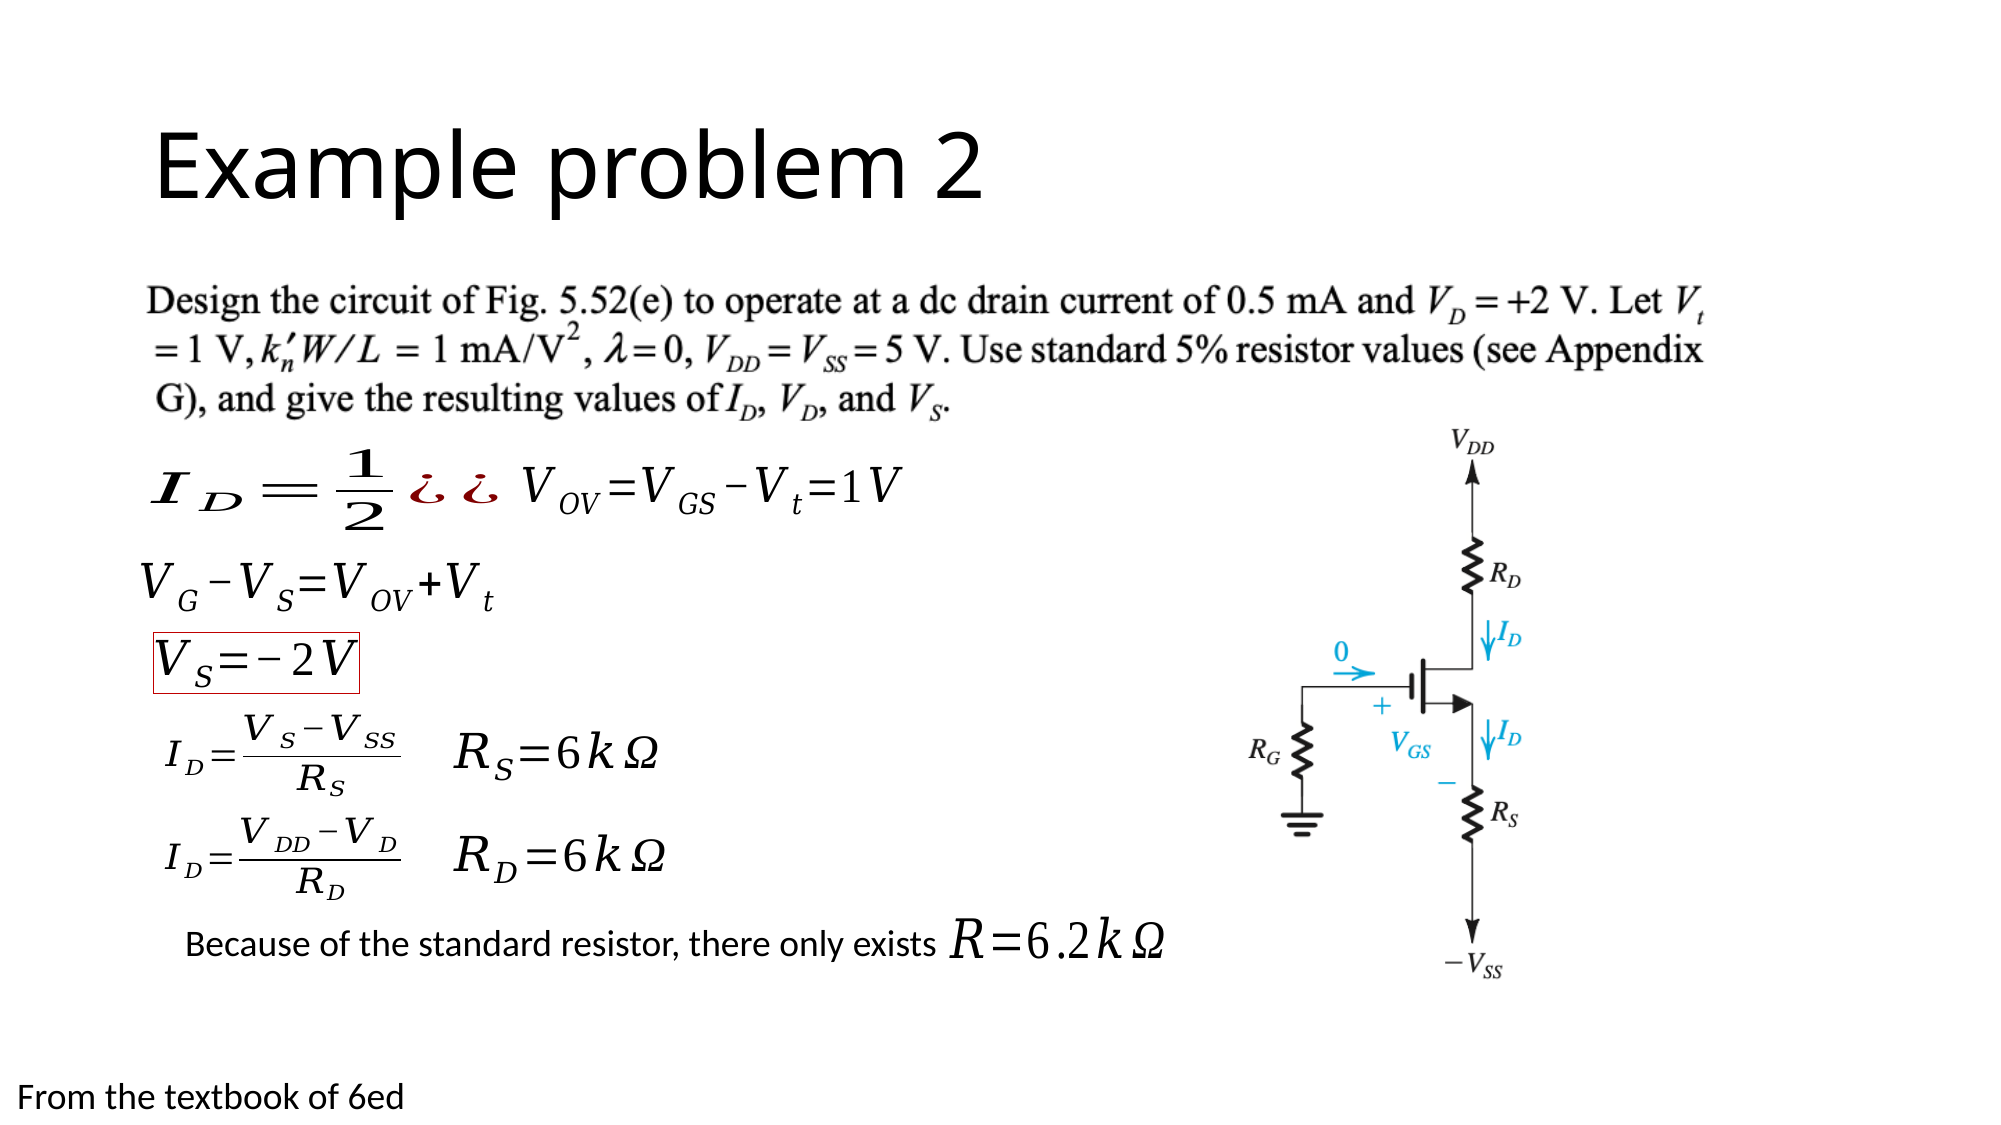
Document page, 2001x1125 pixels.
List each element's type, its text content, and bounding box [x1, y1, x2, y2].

picture [1236, 400, 1560, 995]
text_box From the textbook of 6ed [2, 1064, 421, 1125]
title Example problem 2 [137, 59, 1863, 278]
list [137, 277, 1713, 428]
text_box Because of the standard resistor, there only exists [170, 911, 953, 971]
